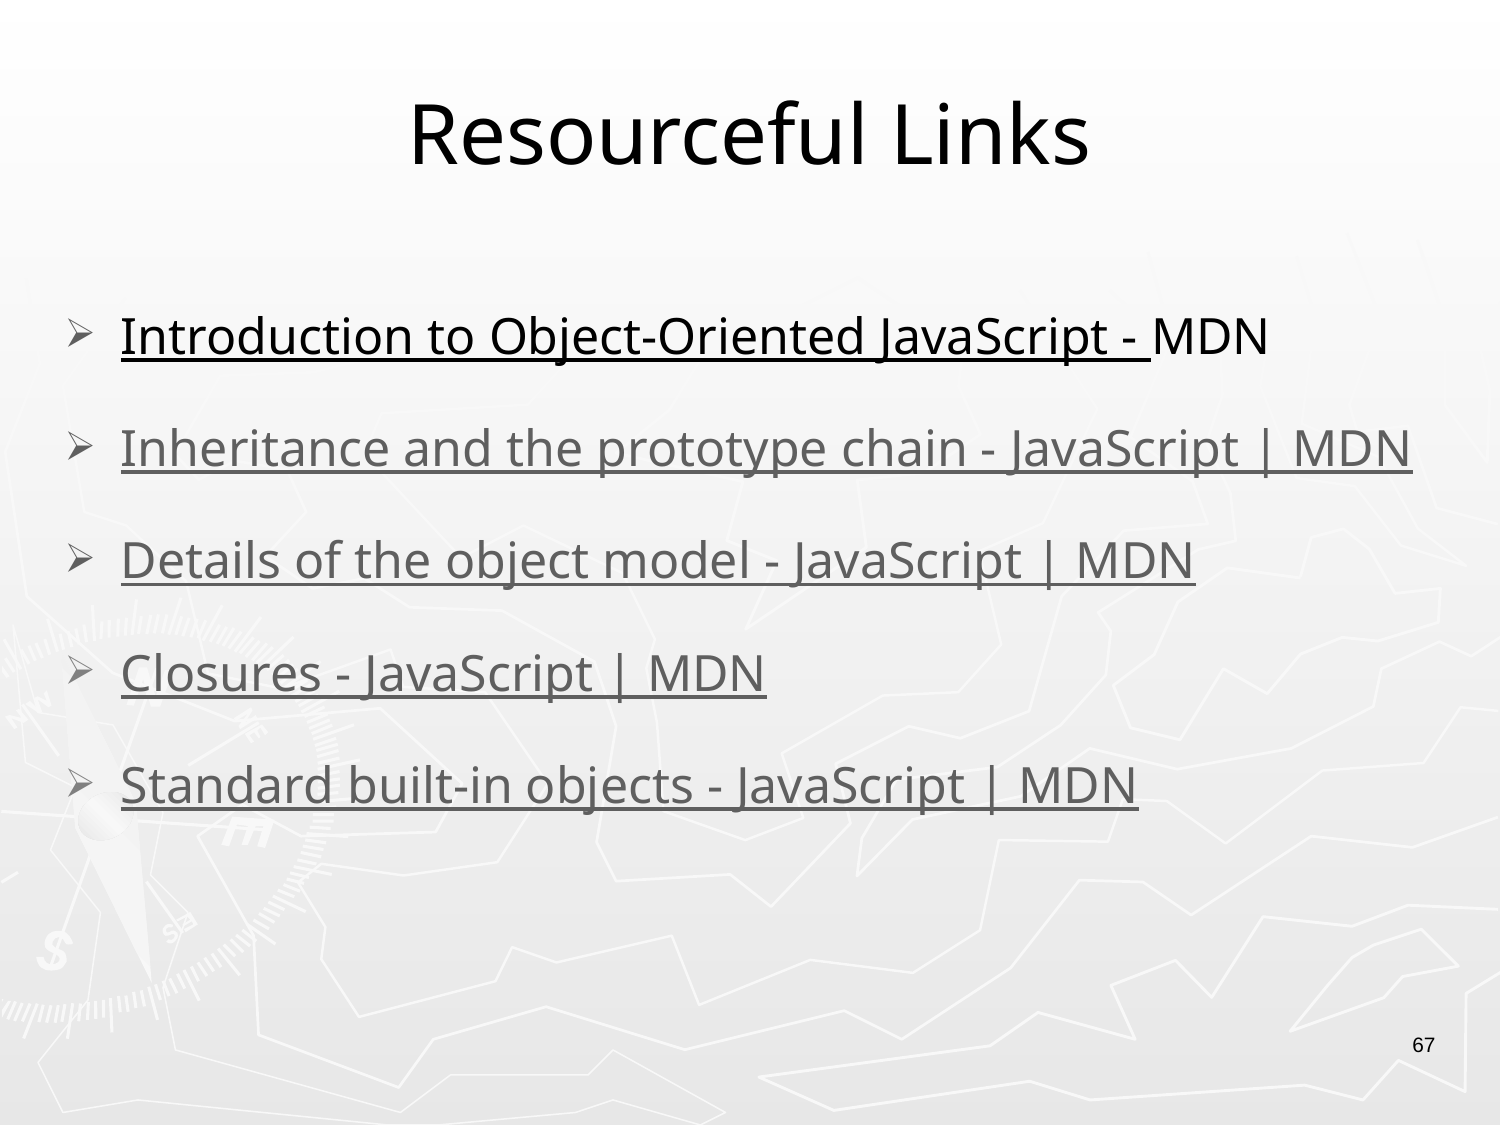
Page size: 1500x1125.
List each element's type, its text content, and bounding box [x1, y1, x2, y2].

slide_number 67 [1074, 1024, 1451, 1103]
list Introduction to Object-Oriented JavaScript - MDN Inheritance and the prototype chain - JavaScript | MDN Details of the object model - JavaScript | MDN Closures - JavaScript | MDN Standard built-in objects - JavaScript | MDN [49, 262, 1451, 1001]
title Resourceful Links [49, 37, 1451, 225]
